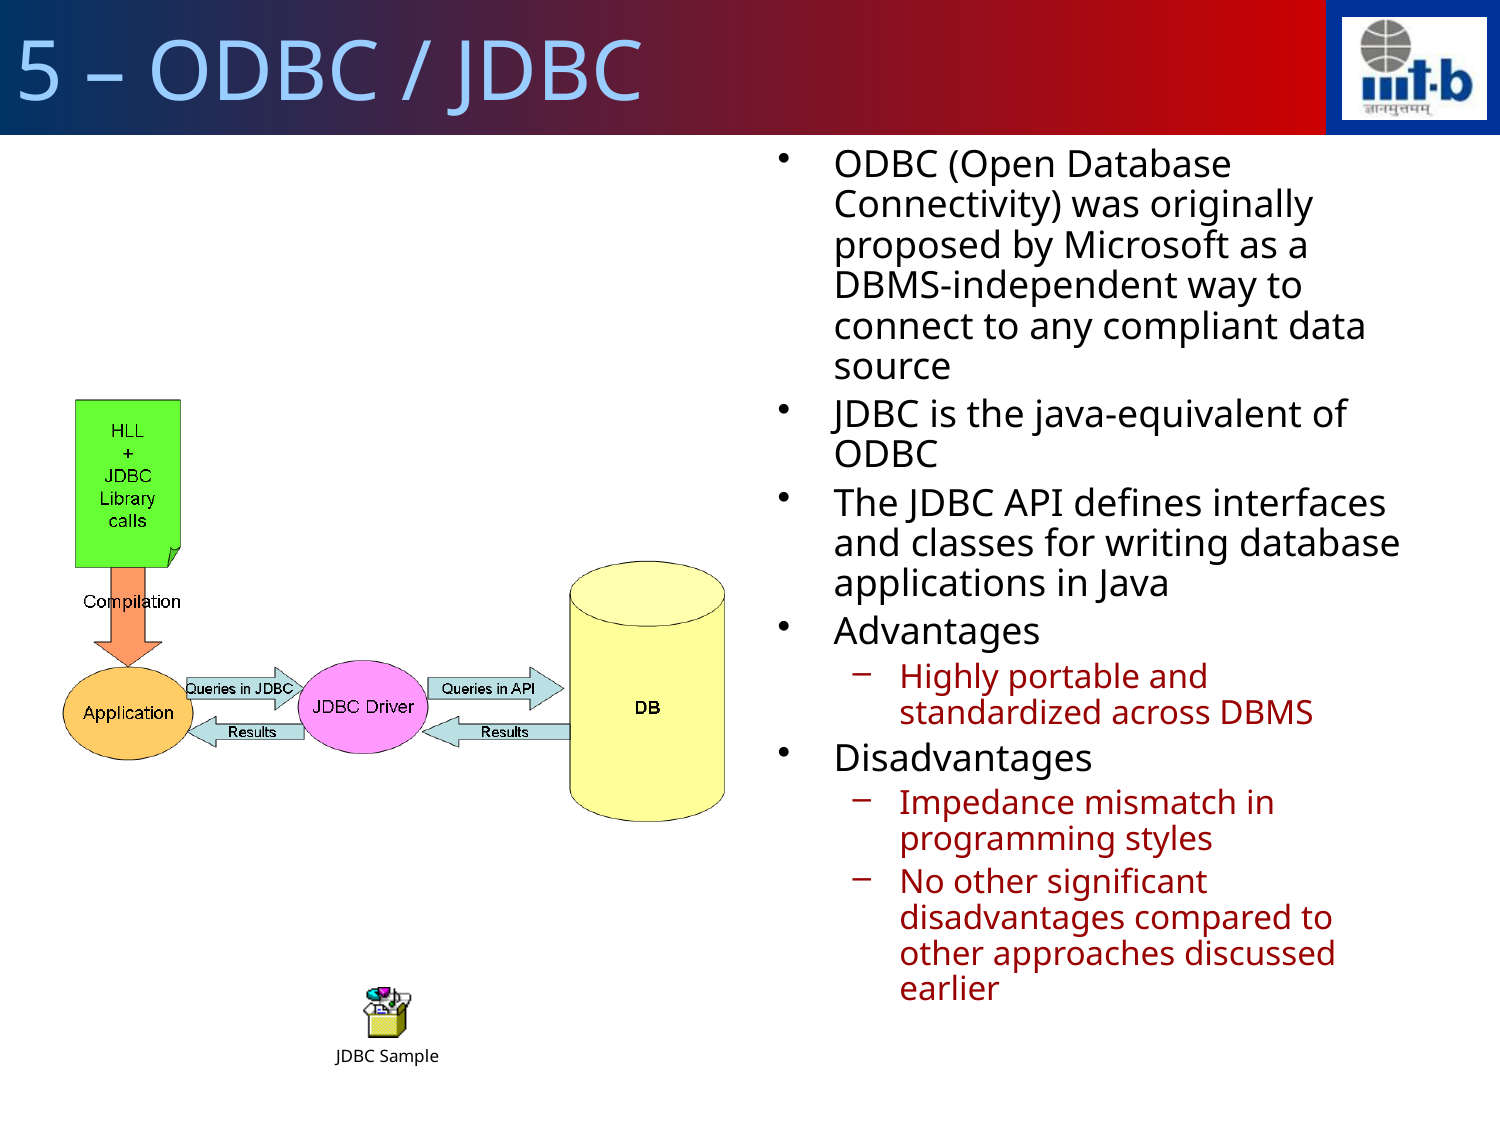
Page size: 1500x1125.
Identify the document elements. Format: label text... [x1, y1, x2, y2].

title 5 – ODBC / JDBC [0, 0, 1326, 135]
picture [1342, 17, 1487, 120]
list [312, 987, 463, 1105]
list ODBC (Open Database Connectivity) was originally proposed by Microsoft as a DBMS-independent way to connect to any compliant data source JDBC is the java-equivalent of ODBC The JDBC API defines interfaces and classes for writing database applications in Java Advantages Highly portable and standardized across DBMS Disadvantages Impedance mismatch in programming styles No other significant disadvantages compared to other approaches discussed earlier [762, 137, 1425, 1100]
picture [62, 399, 726, 822]
